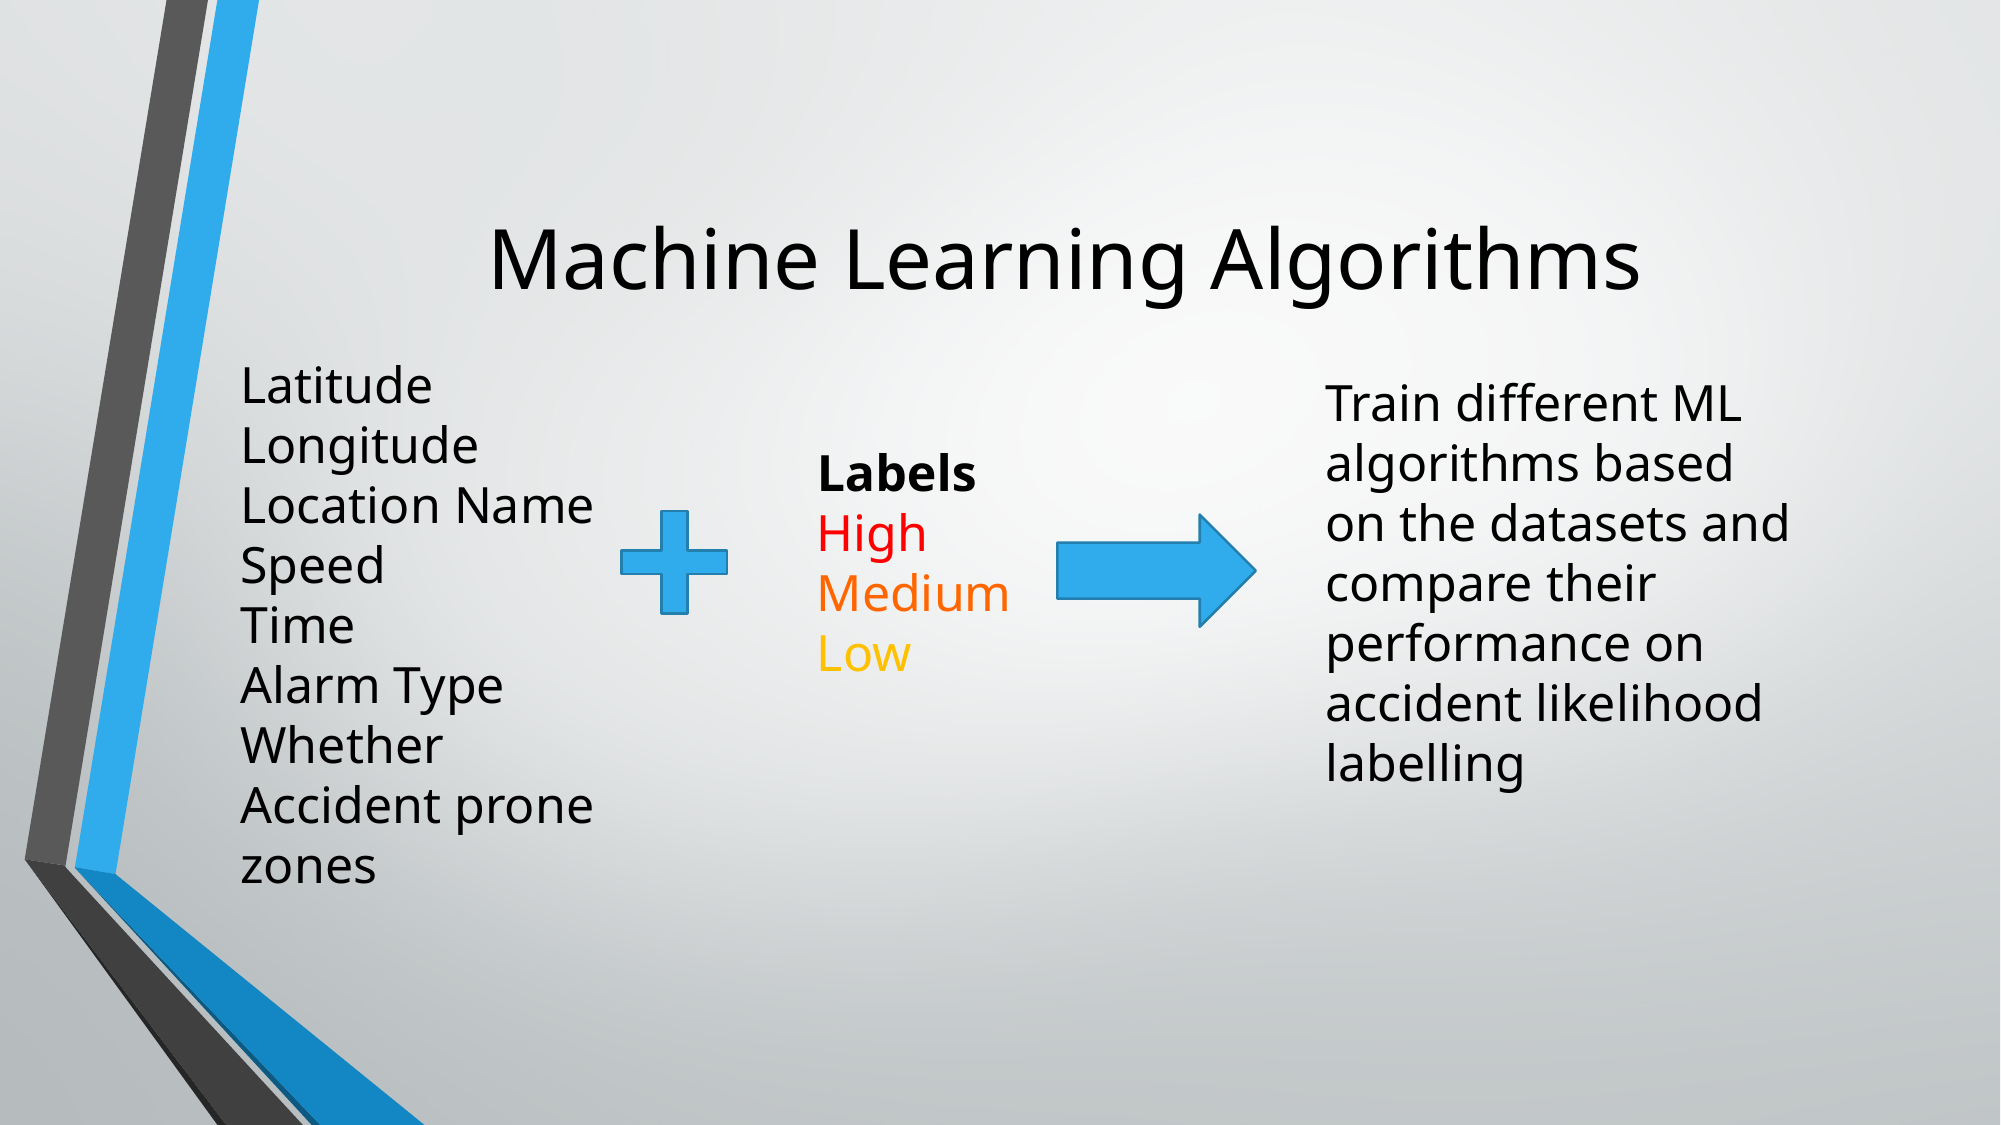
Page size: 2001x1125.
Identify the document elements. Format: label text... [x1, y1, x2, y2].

text_box Latitude Longitude Location Name Speed Time Alarm Type Whether Accident prone zones [225, 346, 736, 962]
title Machine Learning Algorithms [243, 112, 1887, 400]
text_box [620, 510, 728, 615]
text_box [1056, 513, 1257, 628]
text_box Labels High Medium Low [802, 433, 1082, 689]
text_box Train different ML algorithms based on the datasets and compare their performance on accident likelihood labelling [1310, 364, 1820, 799]
